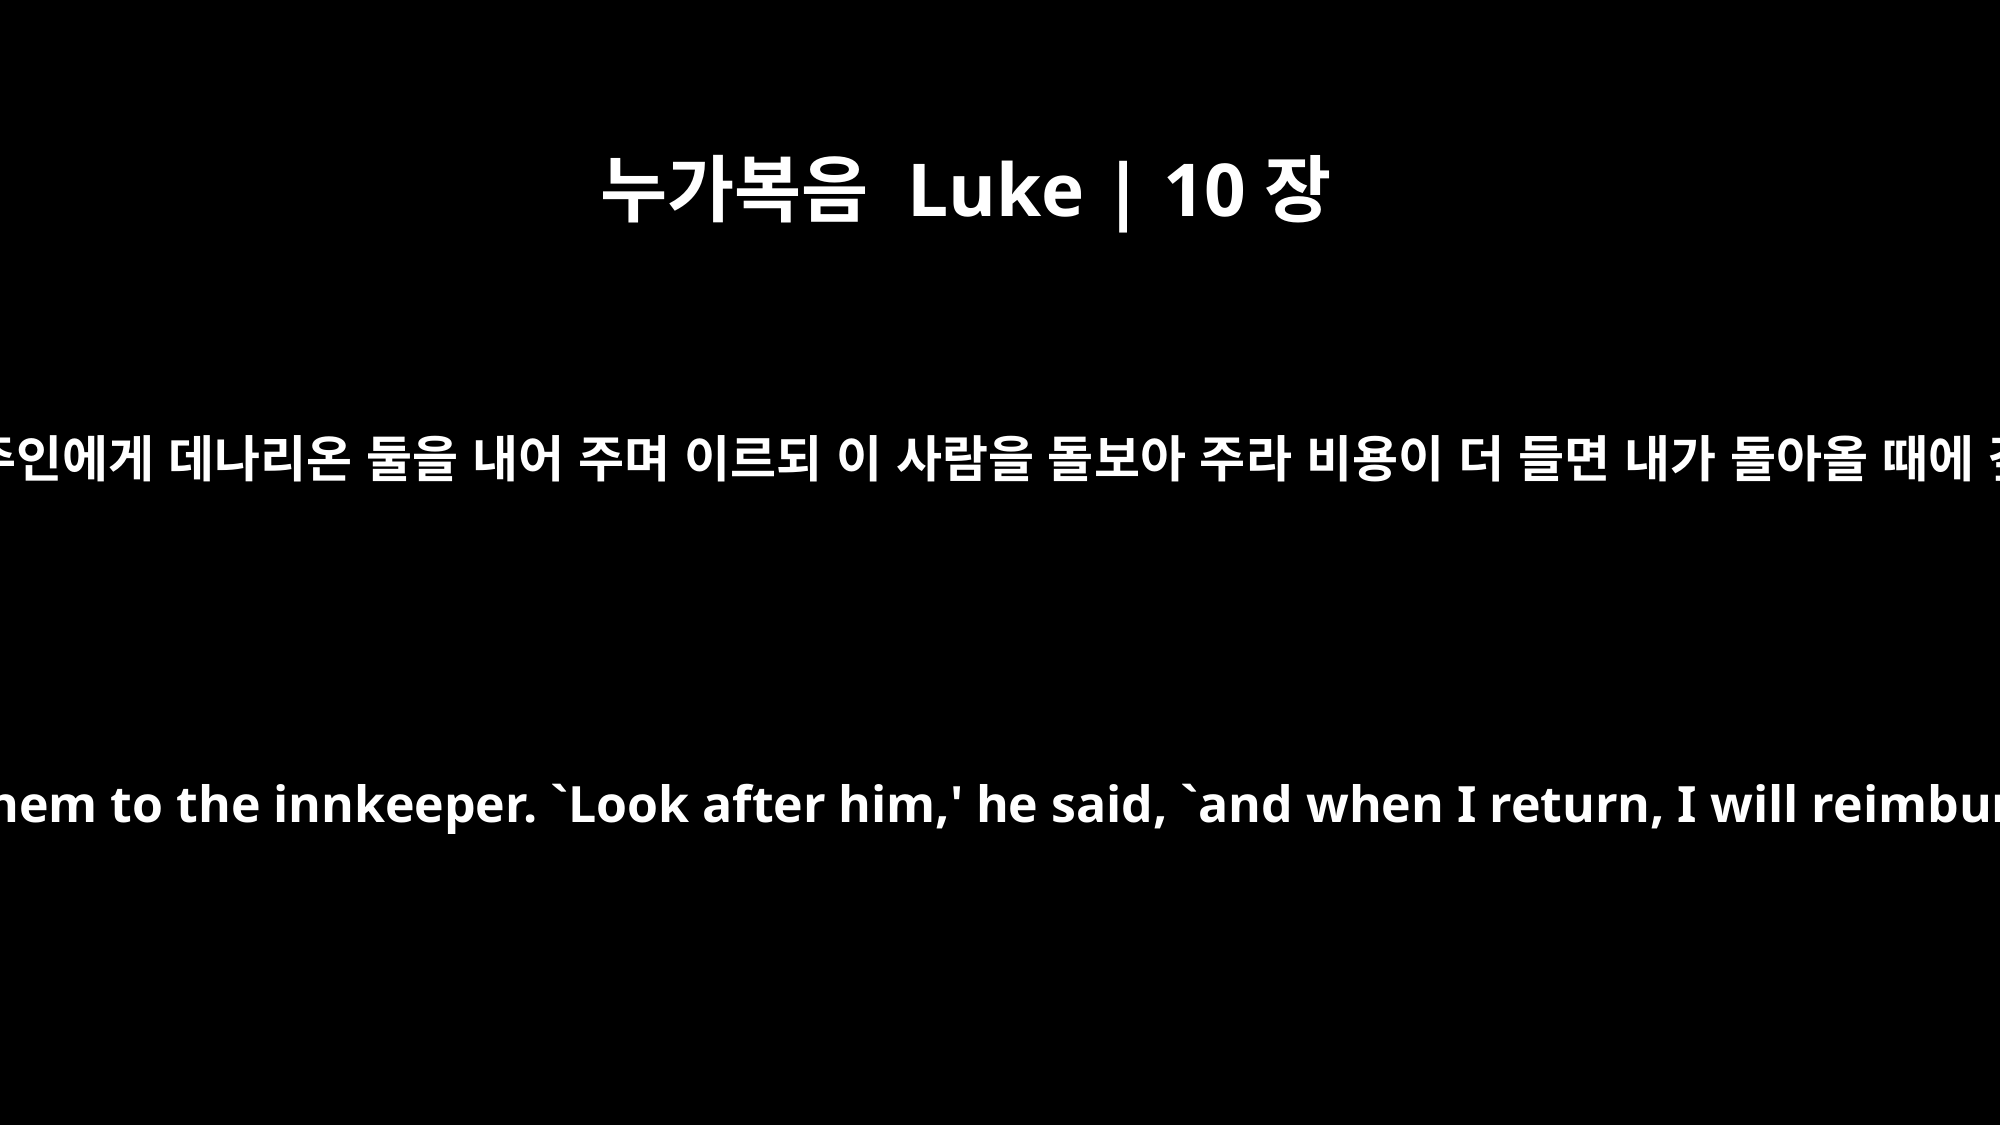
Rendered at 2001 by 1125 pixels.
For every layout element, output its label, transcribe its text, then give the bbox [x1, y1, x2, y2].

text_box 35 그 이튿날 그가 주막 주인에게 데나리온 둘을 내어 주며 이르되 이 사람을 돌보아 주라 비용이 더 들면 내가 돌아올 때에 갚으리라 하였으니 [0, 359, 2000, 495]
text_box The next day he took out two silver coins and gave them to the innkeeper. `Look after him,' he said, `and when I return, I will reimburse you for any extra expense you may have.' [0, 764, 2000, 840]
text_box 누가복음 Luke | 10장 [585, 136, 1347, 239]
